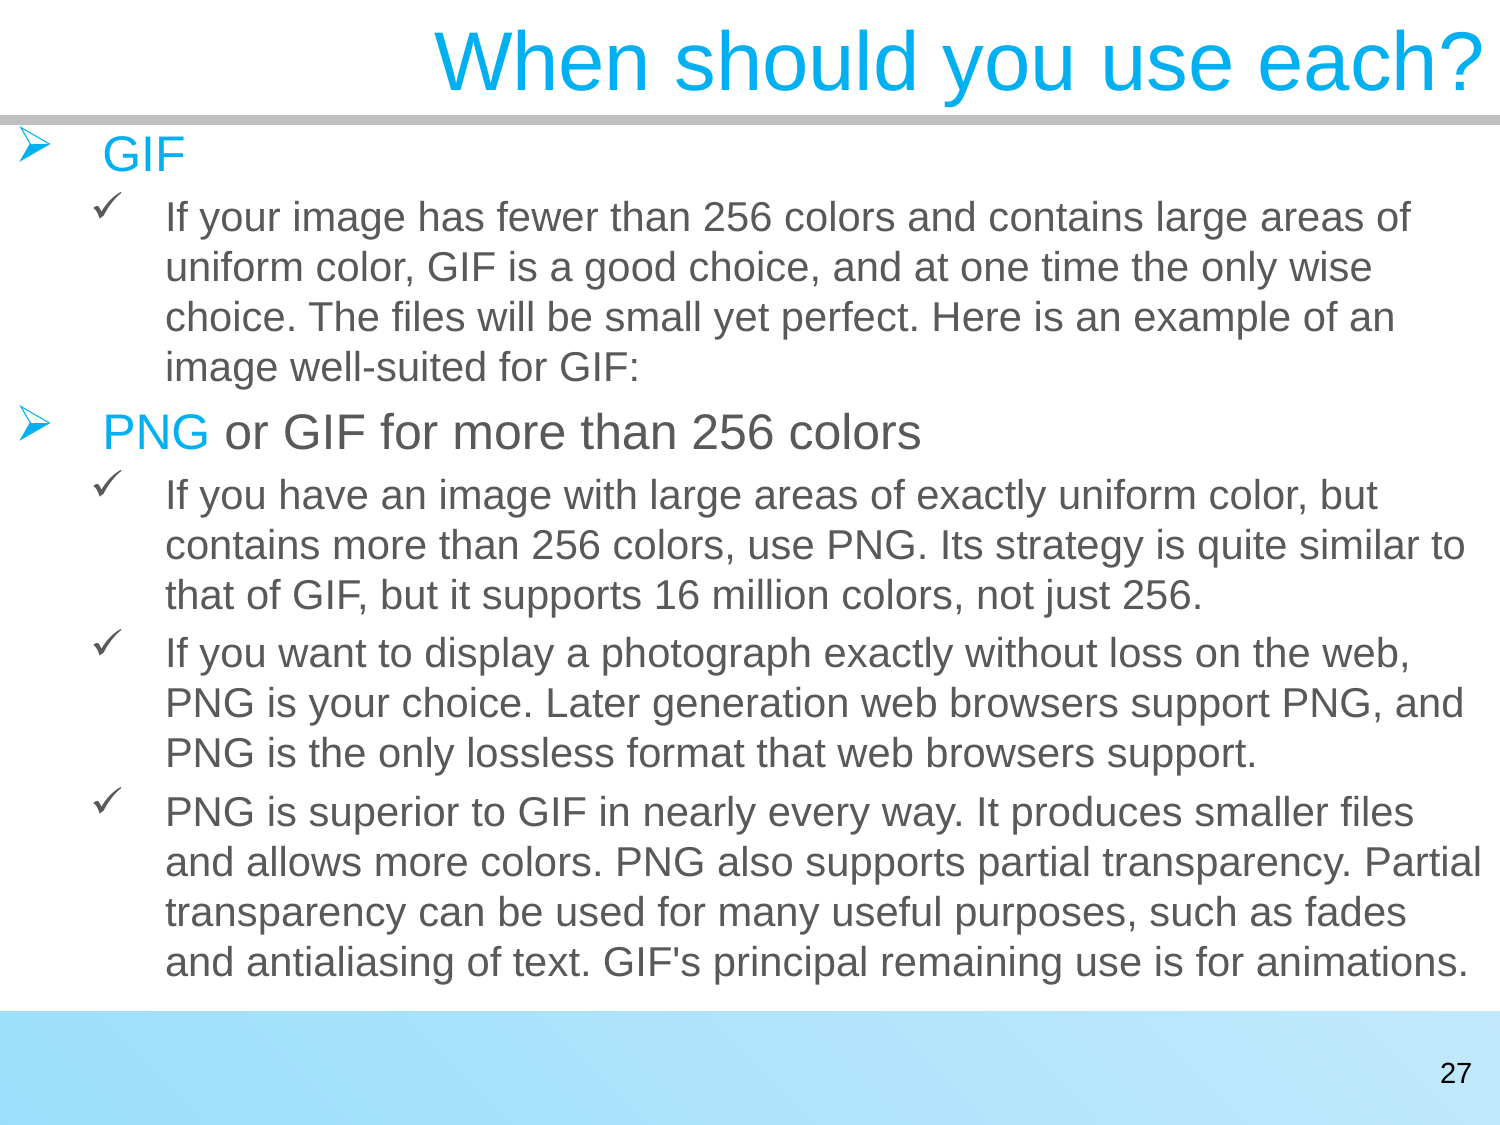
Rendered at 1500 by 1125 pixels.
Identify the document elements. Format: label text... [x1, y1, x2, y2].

title When should you use each? [0, 0, 1500, 113]
list GIF If your image has fewer than 256 colors and contains large areas of uniform color, GIF is a good choice, and at one time the only wise choice. The files will be small yet perfect. Here is an example of an image well-suited for GIF: PNG or GIF for more than 256 colors If you have an image with large areas of exactly uniform color, but contains more than 256 colors, use PNG. Its strategy is quite similar to that of GIF, but it supports 16 million colors, not just 256. If you want to display a photograph exactly without loss on the web, PNG is your choice. Later generation web browsers support PNG, and PNG is the only lossless format that web browsers support. PNG is superior to GIF in nearly every way. It produces smaller files and allows more colors. PNG also supports partial transparency. Partial transparency can be used for many useful purposes, such as fades and antialiasing of text. GIF's principal remaining use is for animations. [0, 113, 1500, 1012]
slide_number 27 [1387, 1046, 1488, 1125]
